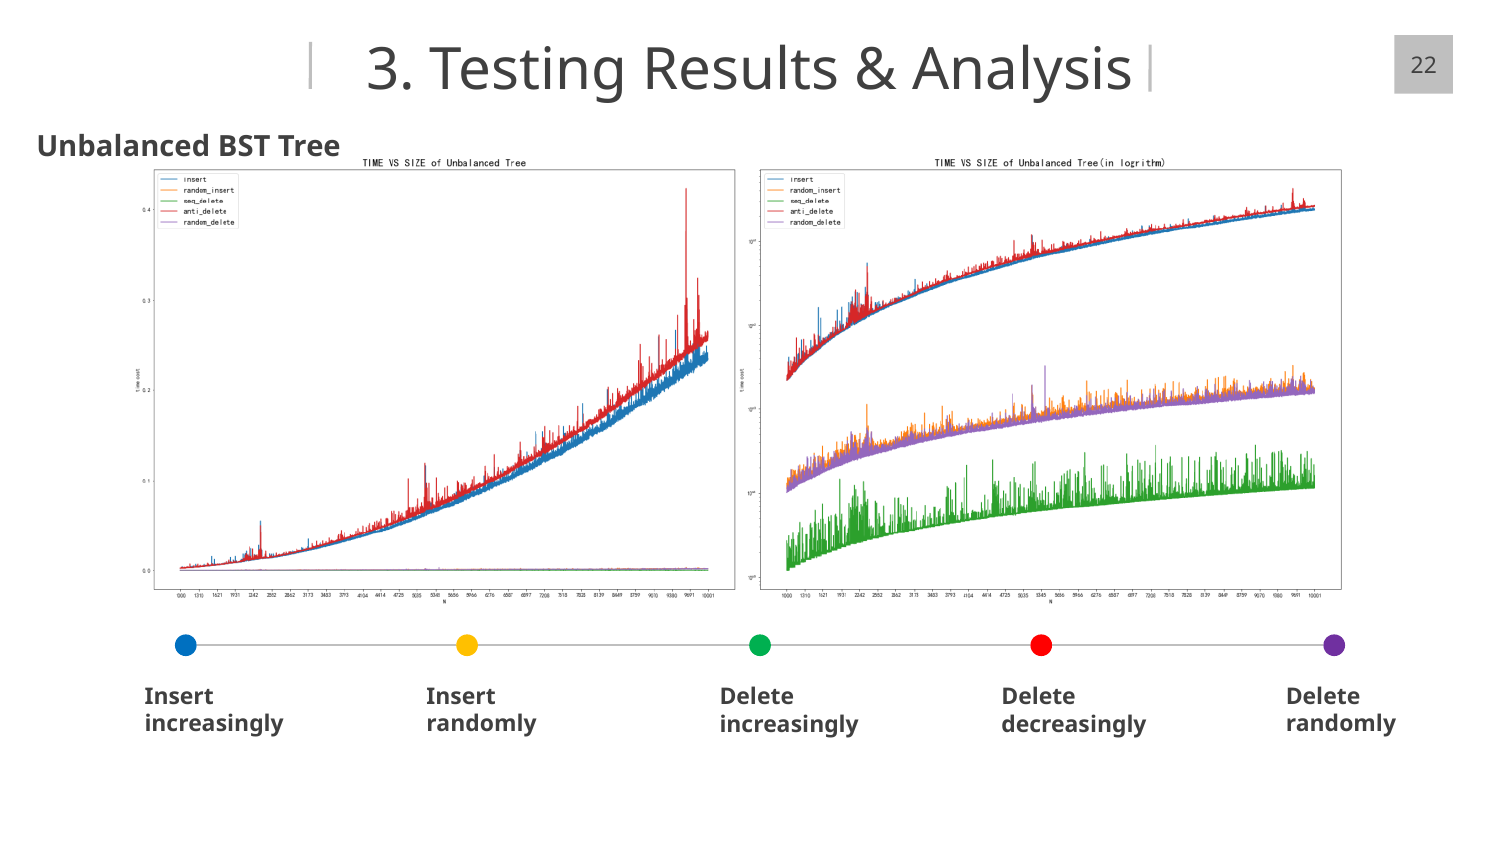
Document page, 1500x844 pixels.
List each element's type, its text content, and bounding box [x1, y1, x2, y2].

text_box Delete decreasingly [986, 674, 1212, 745]
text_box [174, 634, 1346, 657]
text_box Delete increasingly [704, 674, 910, 745]
text_box 22 [1392, 33, 1455, 96]
text_box Insert increasingly [129, 673, 335, 744]
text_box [140, 23, 1360, 110]
text_box Insert randomly [411, 673, 607, 744]
text_box Delete randomly [1271, 673, 1466, 744]
text_box Unbalanced BST Tree [21, 120, 372, 170]
picture [129, 152, 1346, 609]
